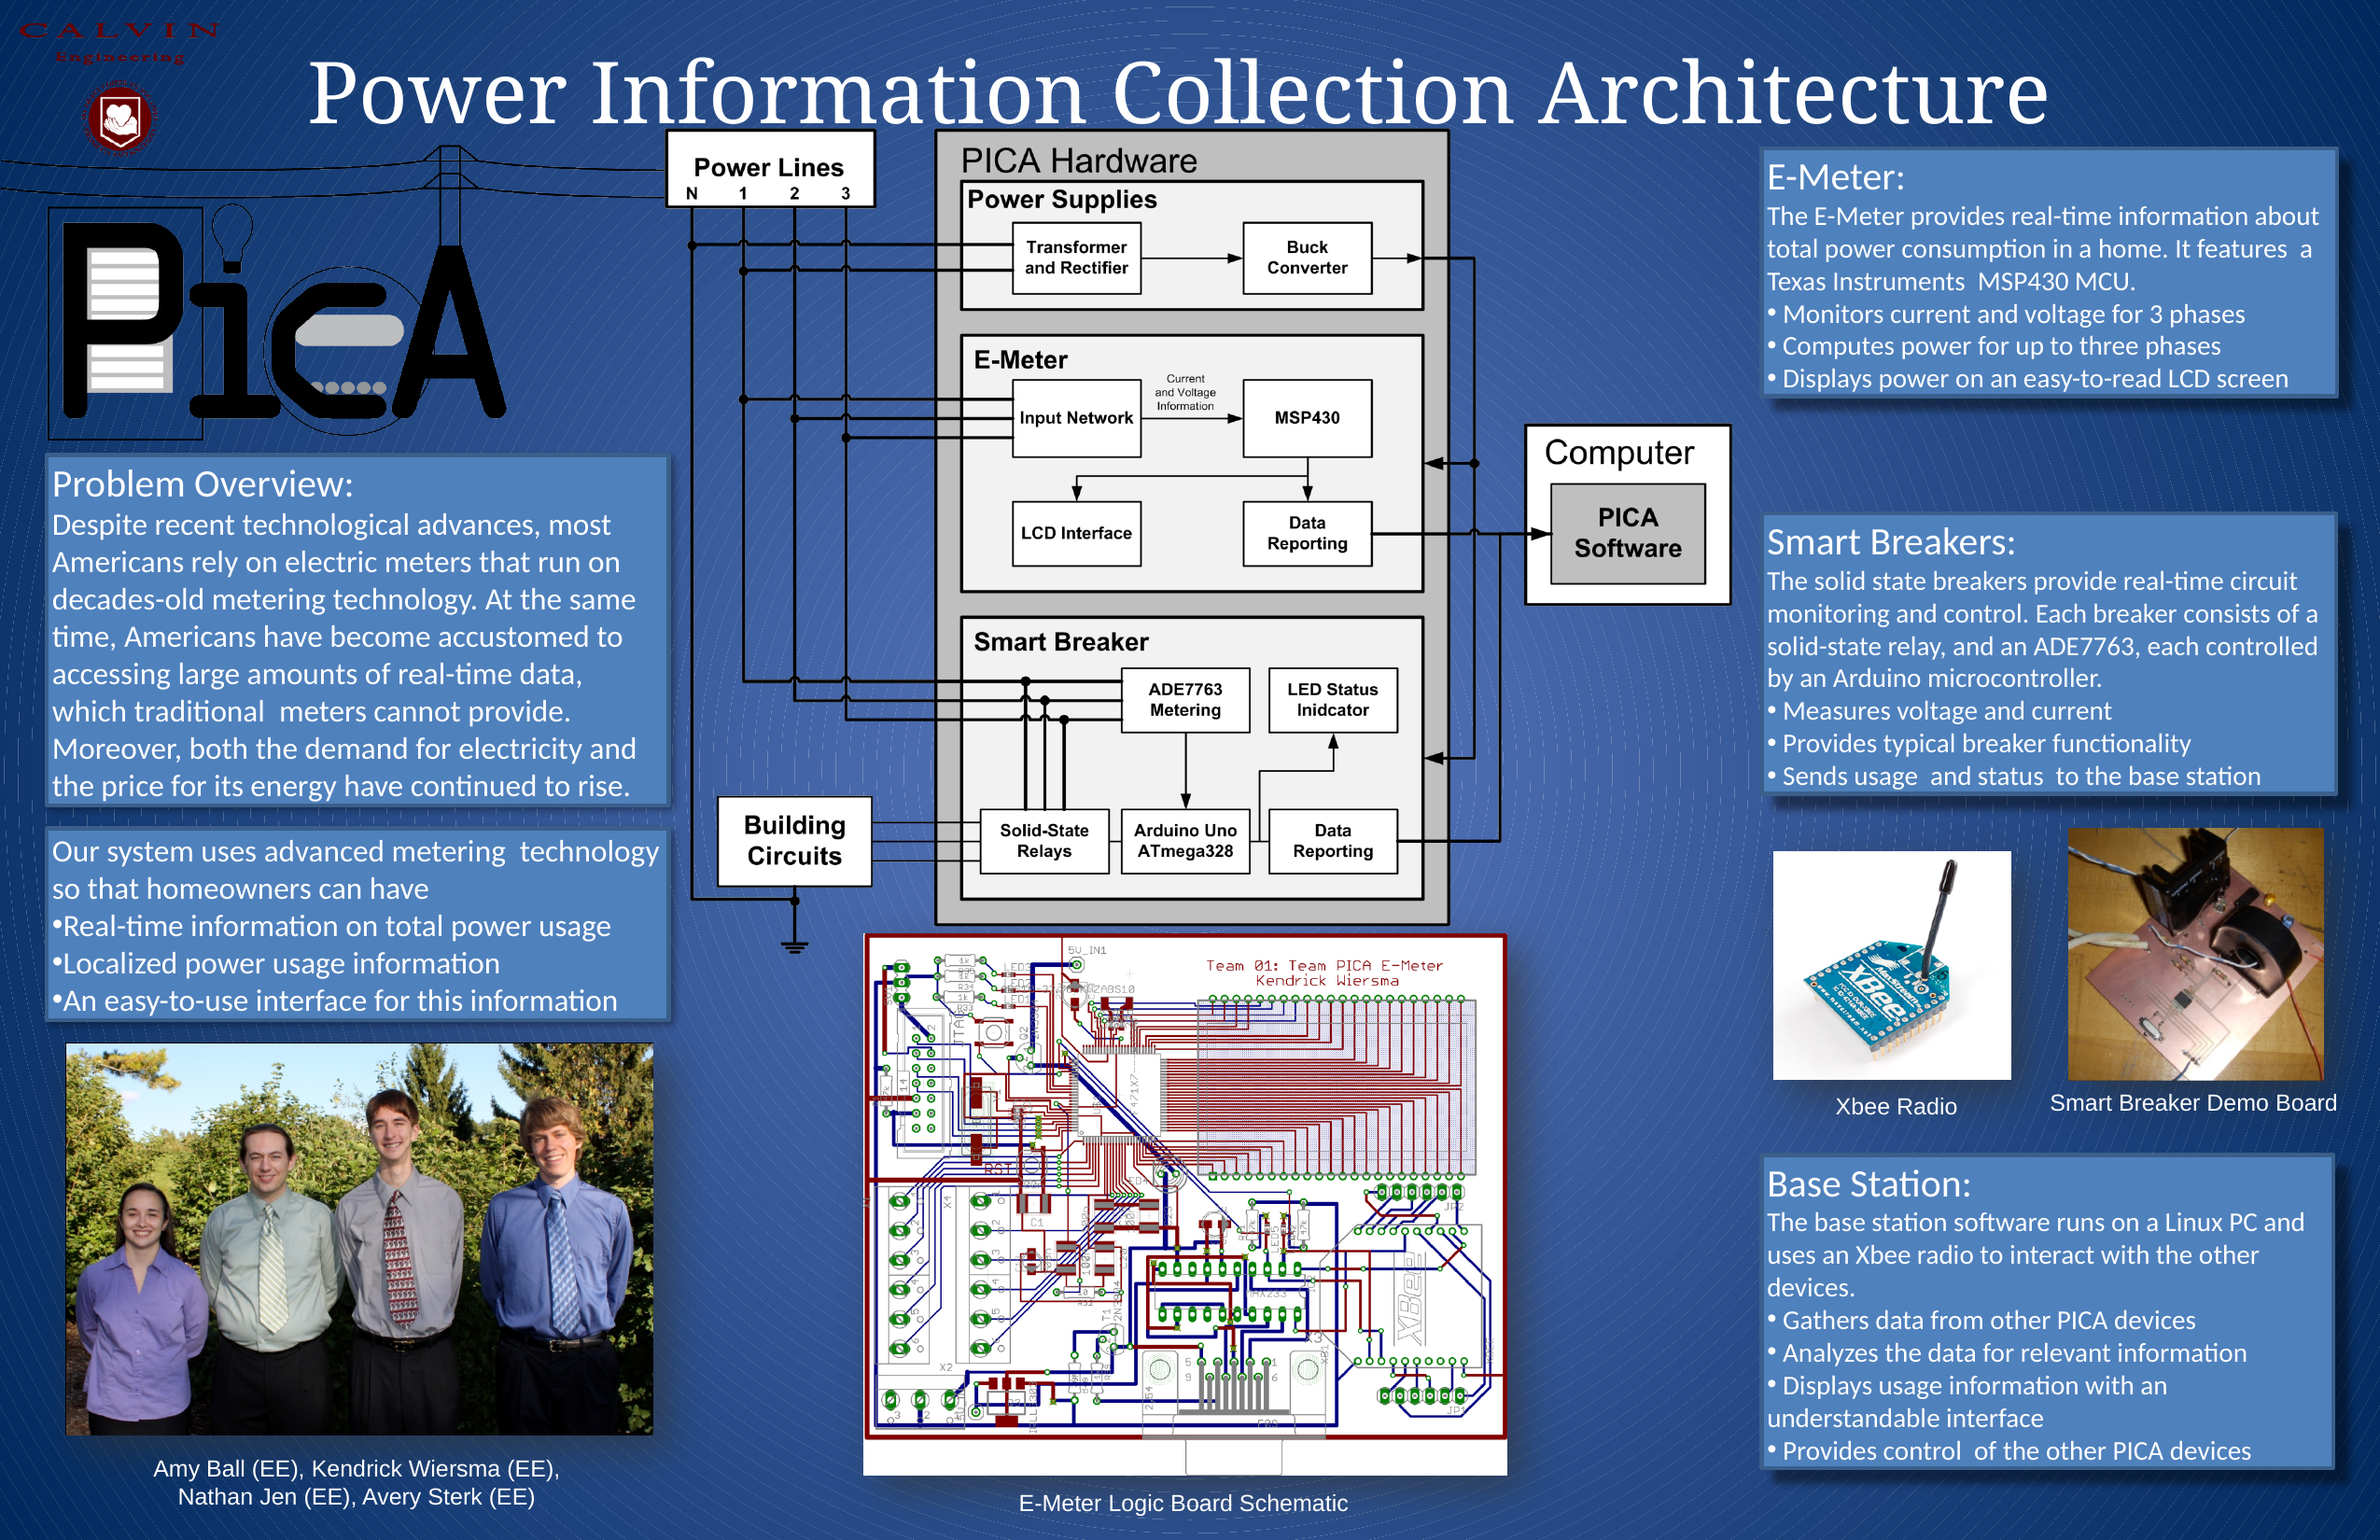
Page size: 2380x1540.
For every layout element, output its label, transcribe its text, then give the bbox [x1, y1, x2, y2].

text_box Problem Overview: Despite recent technological advances, most Americans rely on electric meters that run on decades-old metering technology. At the same time, Americans have become accustomed to accessing large amounts of real-time data, which traditional meters cannot provide. Moreover, both the demand for electricity and the price for its energy have continued to rise. [45, 486, 660, 807]
text_box Base Station: The base station software runs on a Linux PC and uses an Xbee radio to interact with the other devices. Gathers data from other PICA devices Analyzes the data for relevant information Displays usage information with an understandable interface Provides control of the other PICA devices [1759, 1153, 2335, 1470]
text_box Smart Breakers: The solid state breakers provide real-time circuit monitoring and control. Each breaker consists of a solid-state relay, and an ADE7763, each controlled by an Arduino microcontroller. Measures voltage and current Provides typical breaker functionality Sends usage and status to the base station [1759, 511, 2338, 796]
text_box Power Information Collection Architecture [223, 35, 2326, 144]
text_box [862, 962, 1507, 1525]
picture [0, 23, 1732, 955]
text_box E-Meter: The E-Meter provides real-time information about total power consumption in a home. It features a Texas Instruments MSP430 MCU. Monitors current and voltage for 3 phases Computes power for up to three phases Displays power on an easy-to-read LCD screen [1759, 147, 2339, 399]
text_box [58, 1042, 657, 1518]
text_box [1751, 851, 2014, 1127]
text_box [2018, 828, 2371, 1124]
text_box Our system uses advanced metering technology so that homeowners can have Real-time information on total power usage Localized power usage information An easy-to-use interface for this information [45, 826, 671, 1022]
